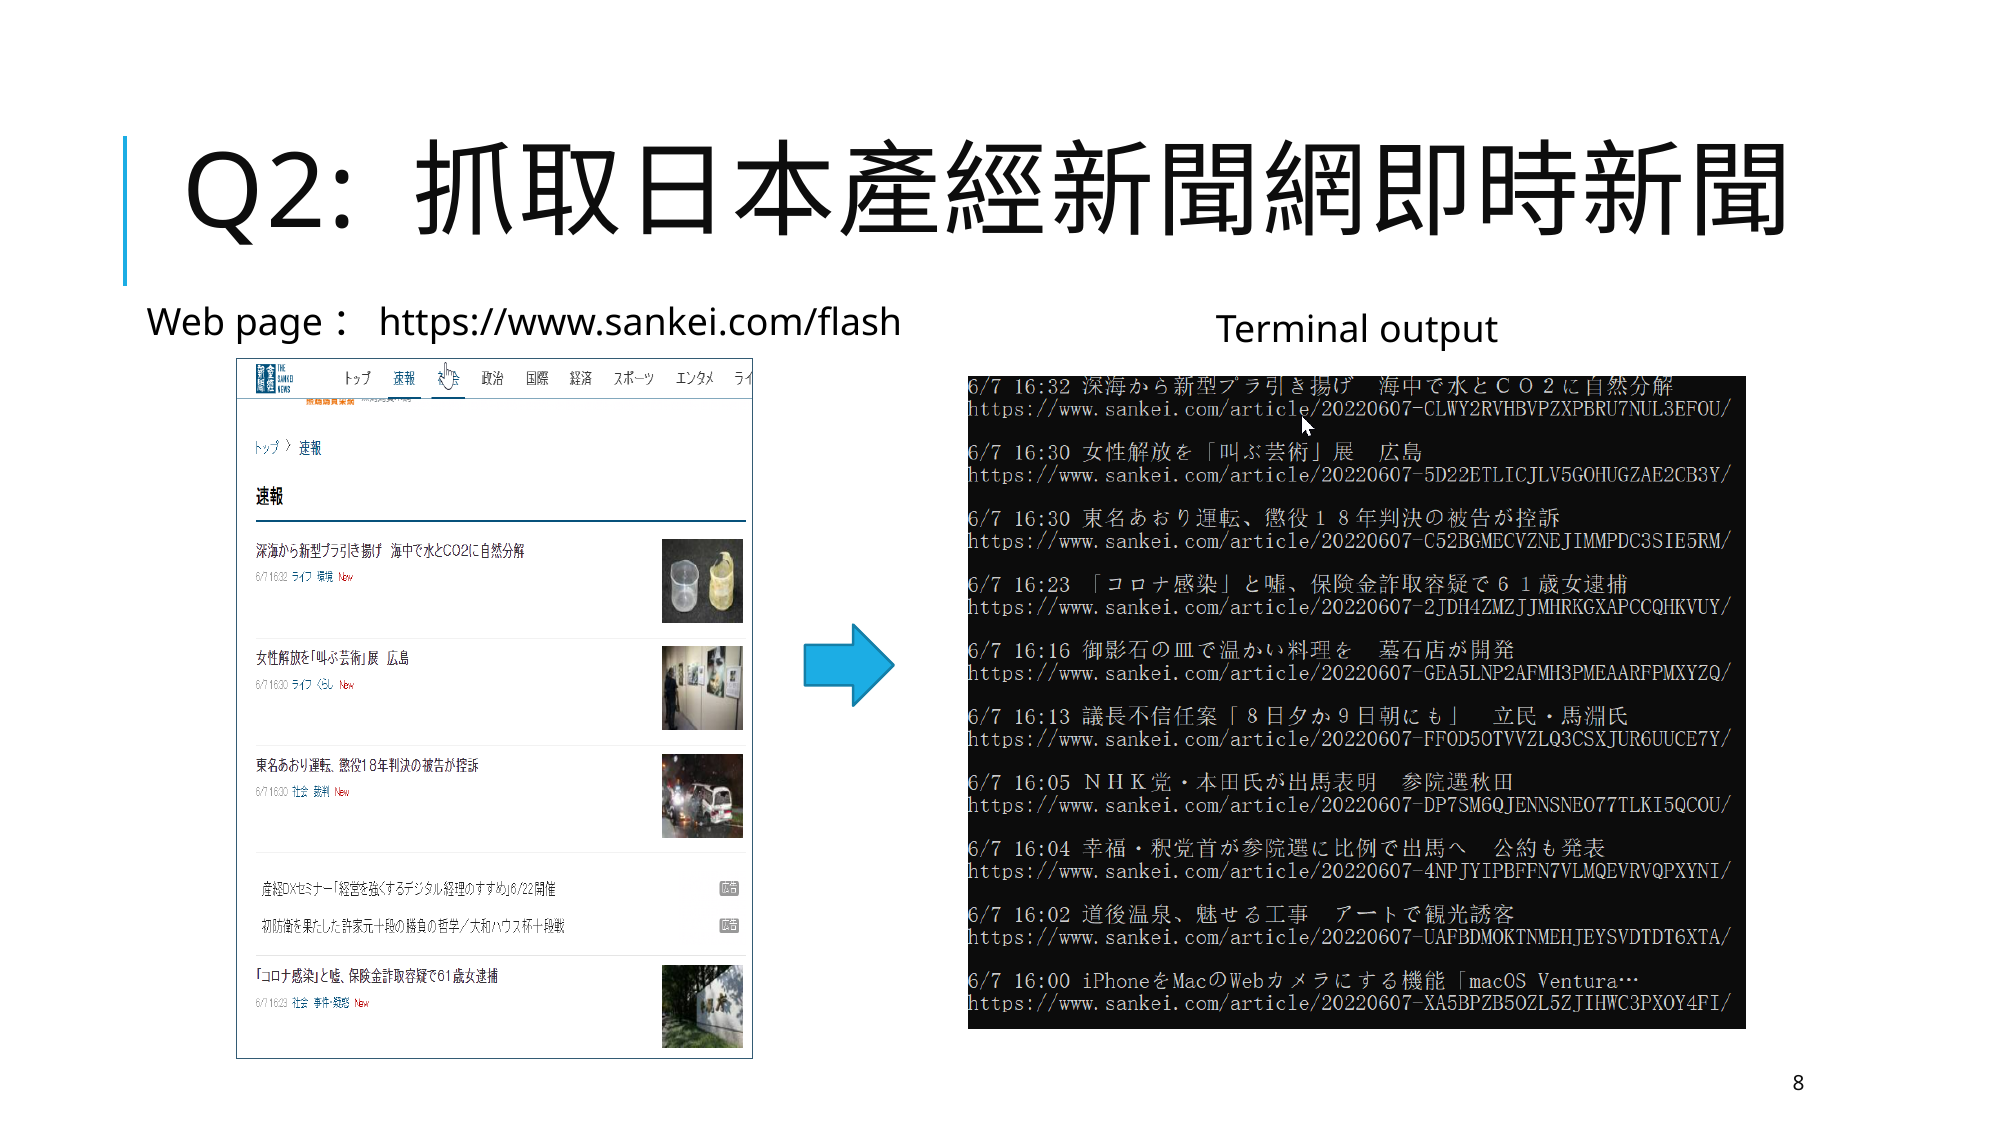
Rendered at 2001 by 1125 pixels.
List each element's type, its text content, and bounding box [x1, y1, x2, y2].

text_box Terminal output [1201, 297, 1514, 358]
picture [235, 358, 754, 1059]
text_box Web page：https://www.sankei.com/flash [131, 290, 927, 350]
title Q2: 抓取日本產經新聞網即時新聞 [168, 96, 1894, 300]
text_box [803, 623, 895, 707]
slide_number 8 [1777, 1061, 1938, 1107]
picture [967, 376, 1747, 1030]
